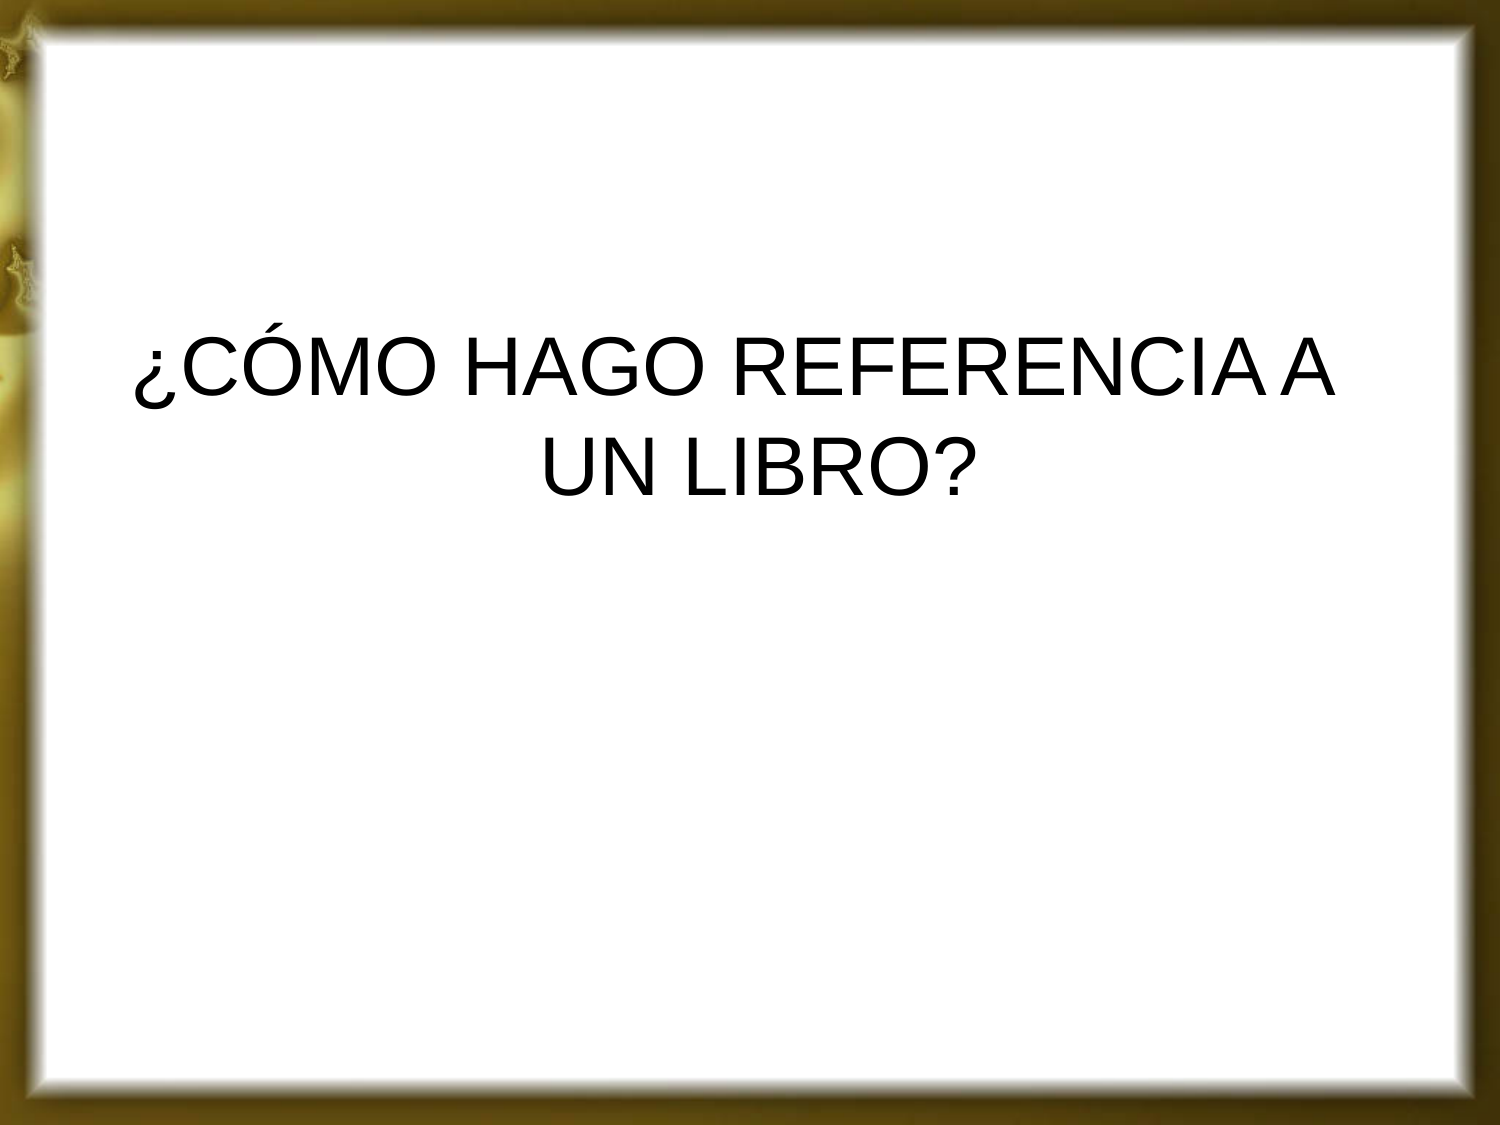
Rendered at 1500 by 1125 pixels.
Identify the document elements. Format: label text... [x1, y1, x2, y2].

picture [0, 0, 1500, 1125]
list ¿CÓMO HAGO REFERENCIA A UN LIBRO? [56, 304, 1407, 915]
